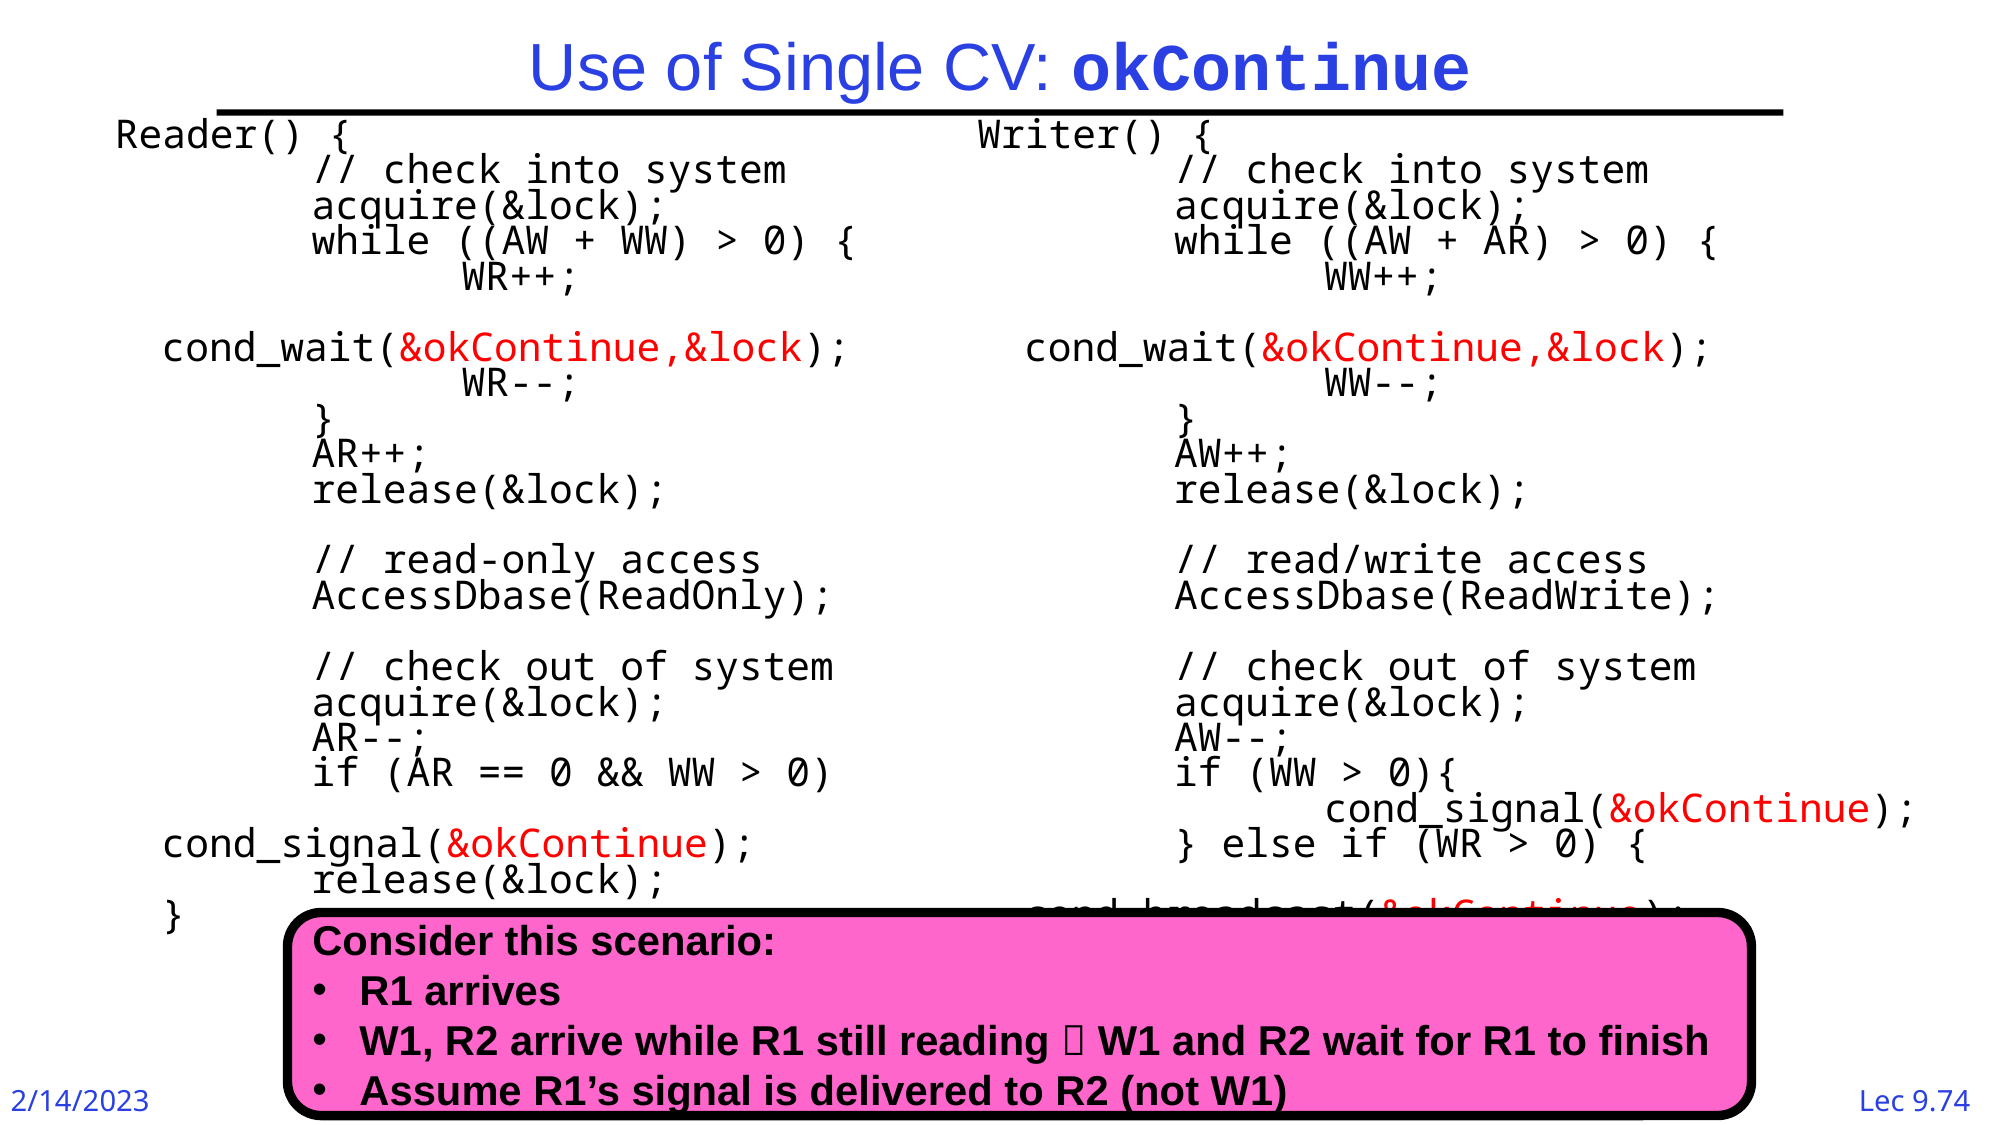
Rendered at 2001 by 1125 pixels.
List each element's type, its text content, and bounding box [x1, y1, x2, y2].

list Writer() { // check into system acquire(&lock); while ((AW + AR) > 0) { WW++; cond_wait(&okContinue,&lock); WW--; } AW++; release(&lock); // read/write access AccessDbase(ReadWrite); // check out of system acquire(&lock); AW--; if (WW > 0){ cond_signal(&okContinue); } else if (WR > 0) { cond_broadcast(&okContinue); } release(&lock); } [962, 112, 1975, 1116]
title Use of Single CV: okContinue [412, 24, 1588, 112]
list Reader() { // check into system acquire(&lock); while ((AW + WW) > 0) { WR++; cond_wait(&okContinue,&lock); WR--; } AR++; release(&lock); // read-only access AccessDbase(ReadOnly); // check out of system acquire(&lock); AR--; if (AR == 0 && WW > 0) cond_signal(&okContinue); release(&lock); } [99, 112, 1025, 1125]
text_box Consider this scenario: R1 arrives W1, R2 arrive while R1 still reading  W1 and R2 wait for R1 to finish Assume R1’s signal is delivered to R2 (not W1) [287, 912, 1752, 1116]
